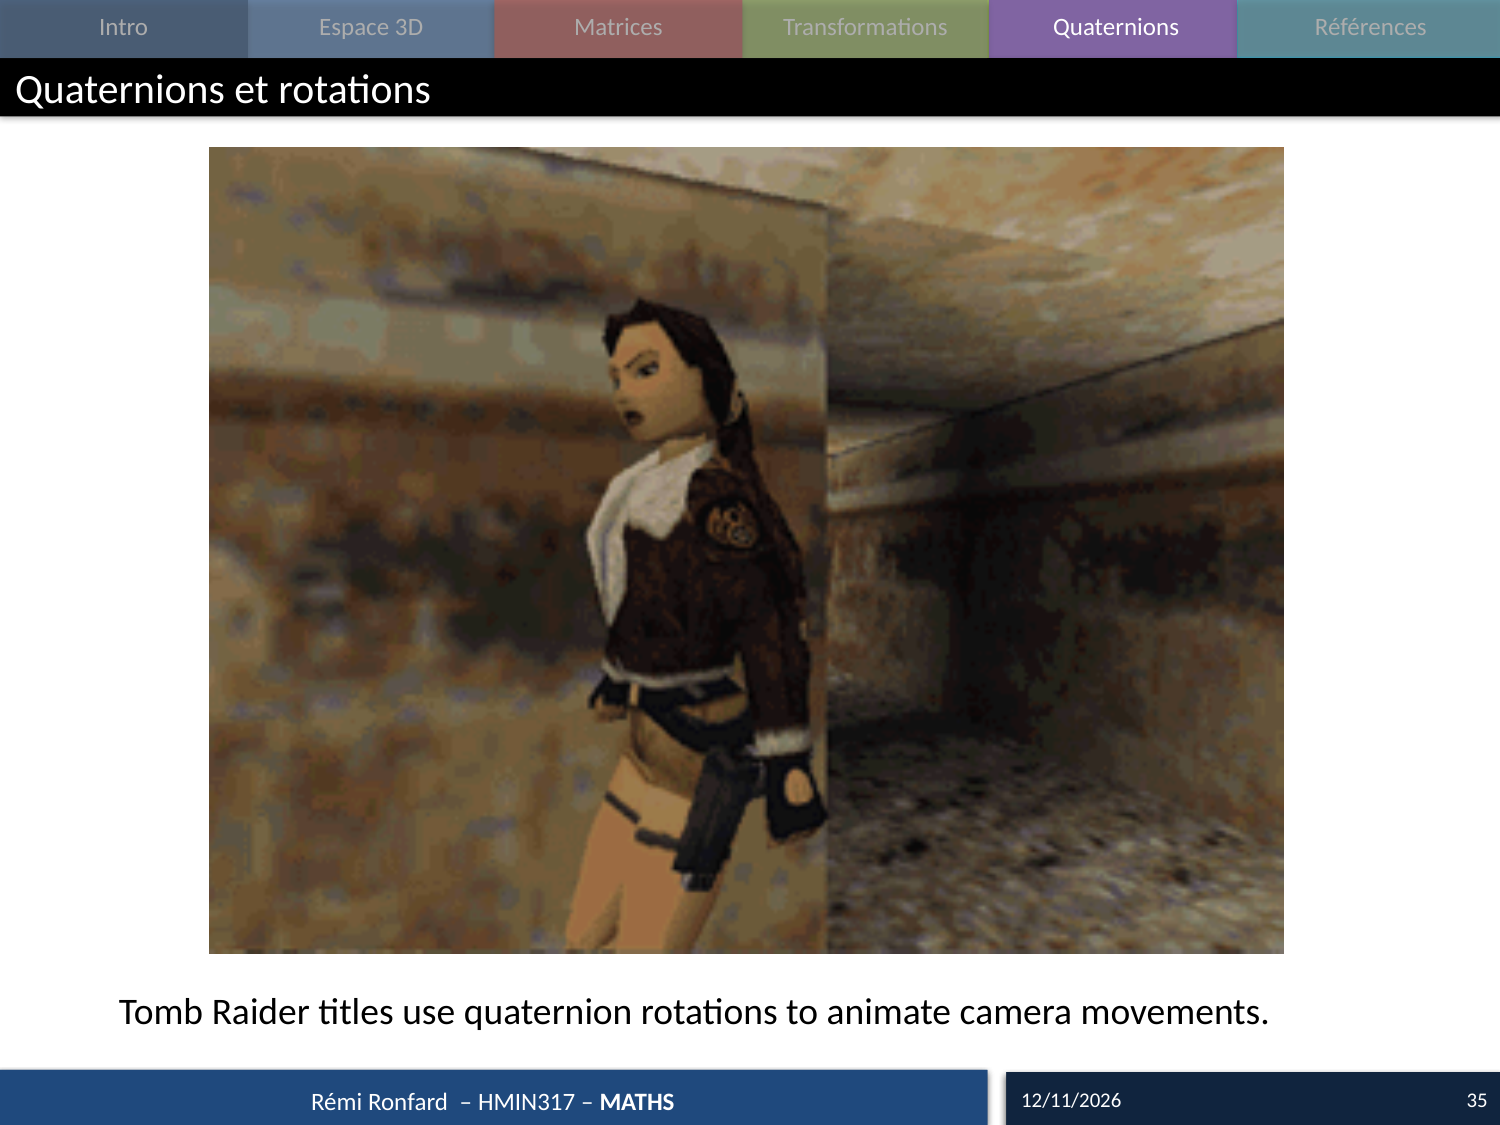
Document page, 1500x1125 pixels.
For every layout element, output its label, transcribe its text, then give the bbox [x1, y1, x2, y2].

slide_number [1006, 1070, 1153, 1125]
title Quaternions et rotations [0, 58, 1500, 117]
footer Rémi Ronfard – HMIN317 – MATHS [0, 1072, 988, 1125]
picture [209, 147, 1284, 954]
slide_number 35 [1153, 1071, 1500, 1125]
text_box Tomb Raider titles use quaternion rotations to animate camera movements. [104, 979, 1411, 1039]
